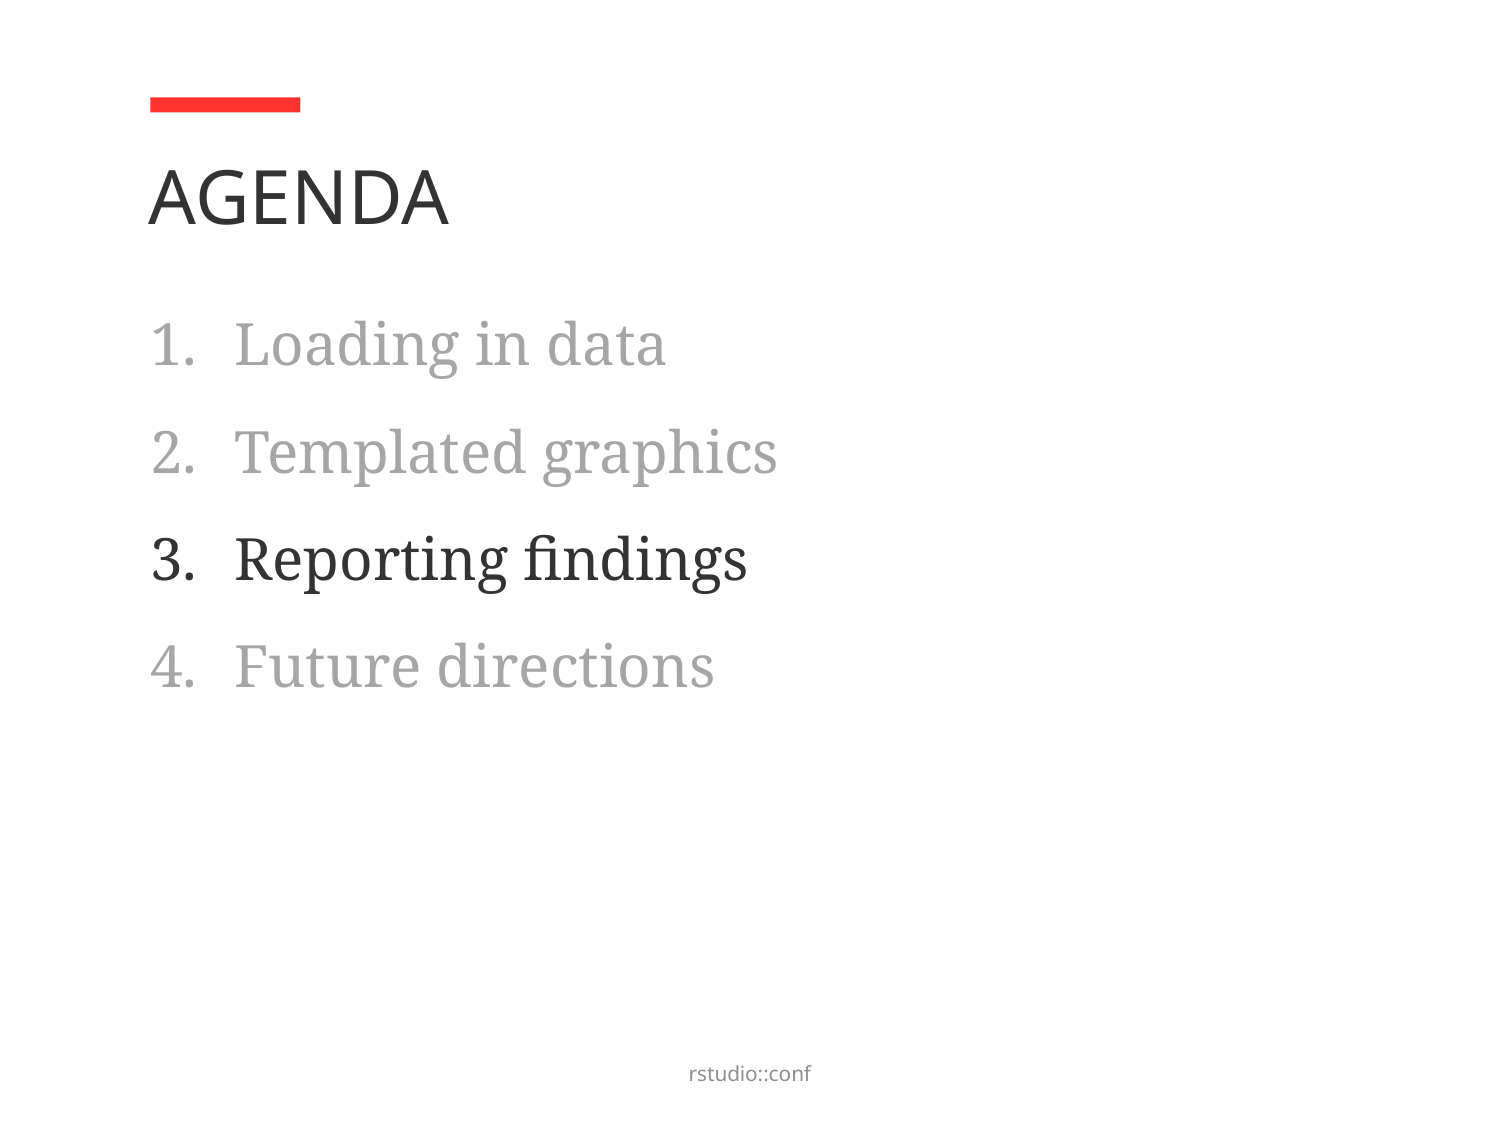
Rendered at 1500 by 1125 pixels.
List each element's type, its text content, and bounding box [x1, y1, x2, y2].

list Loading in data Templated graphics Reporting findings Future directions [150, 299, 1350, 1013]
footer rstudio::conf [512, 1042, 988, 1103]
title Agenda [148, 149, 1350, 338]
